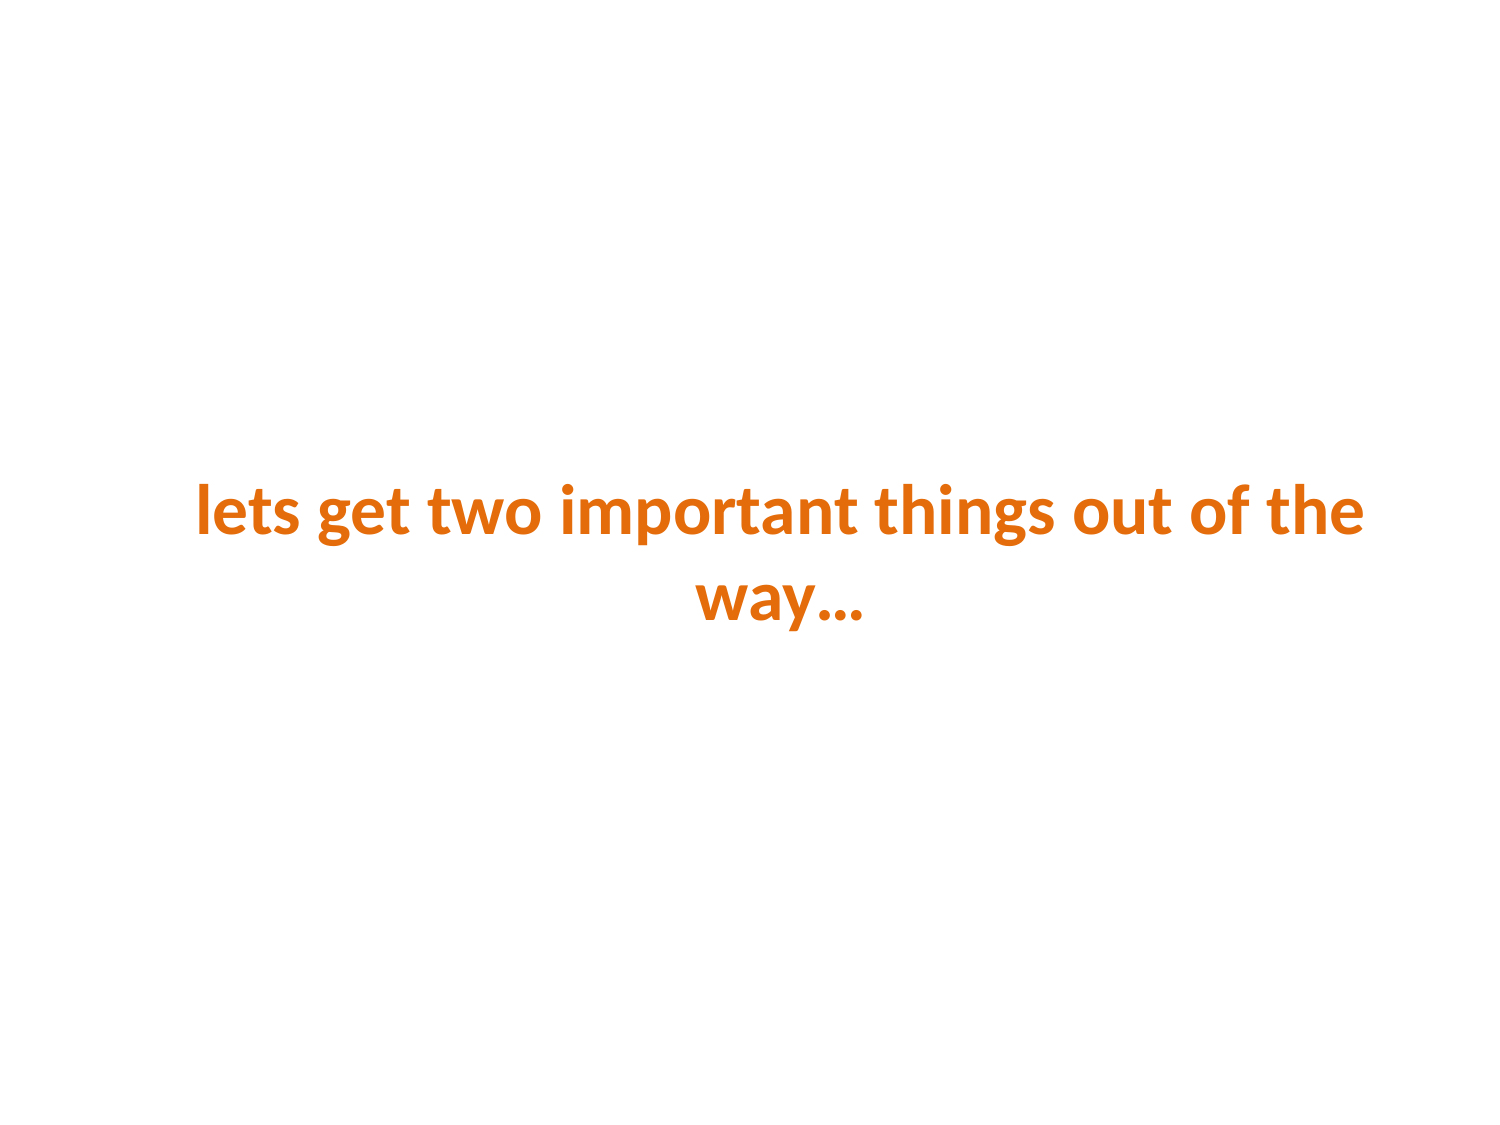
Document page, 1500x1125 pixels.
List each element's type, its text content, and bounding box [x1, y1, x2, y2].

title lets get two important things out of the way… [106, 455, 1457, 643]
